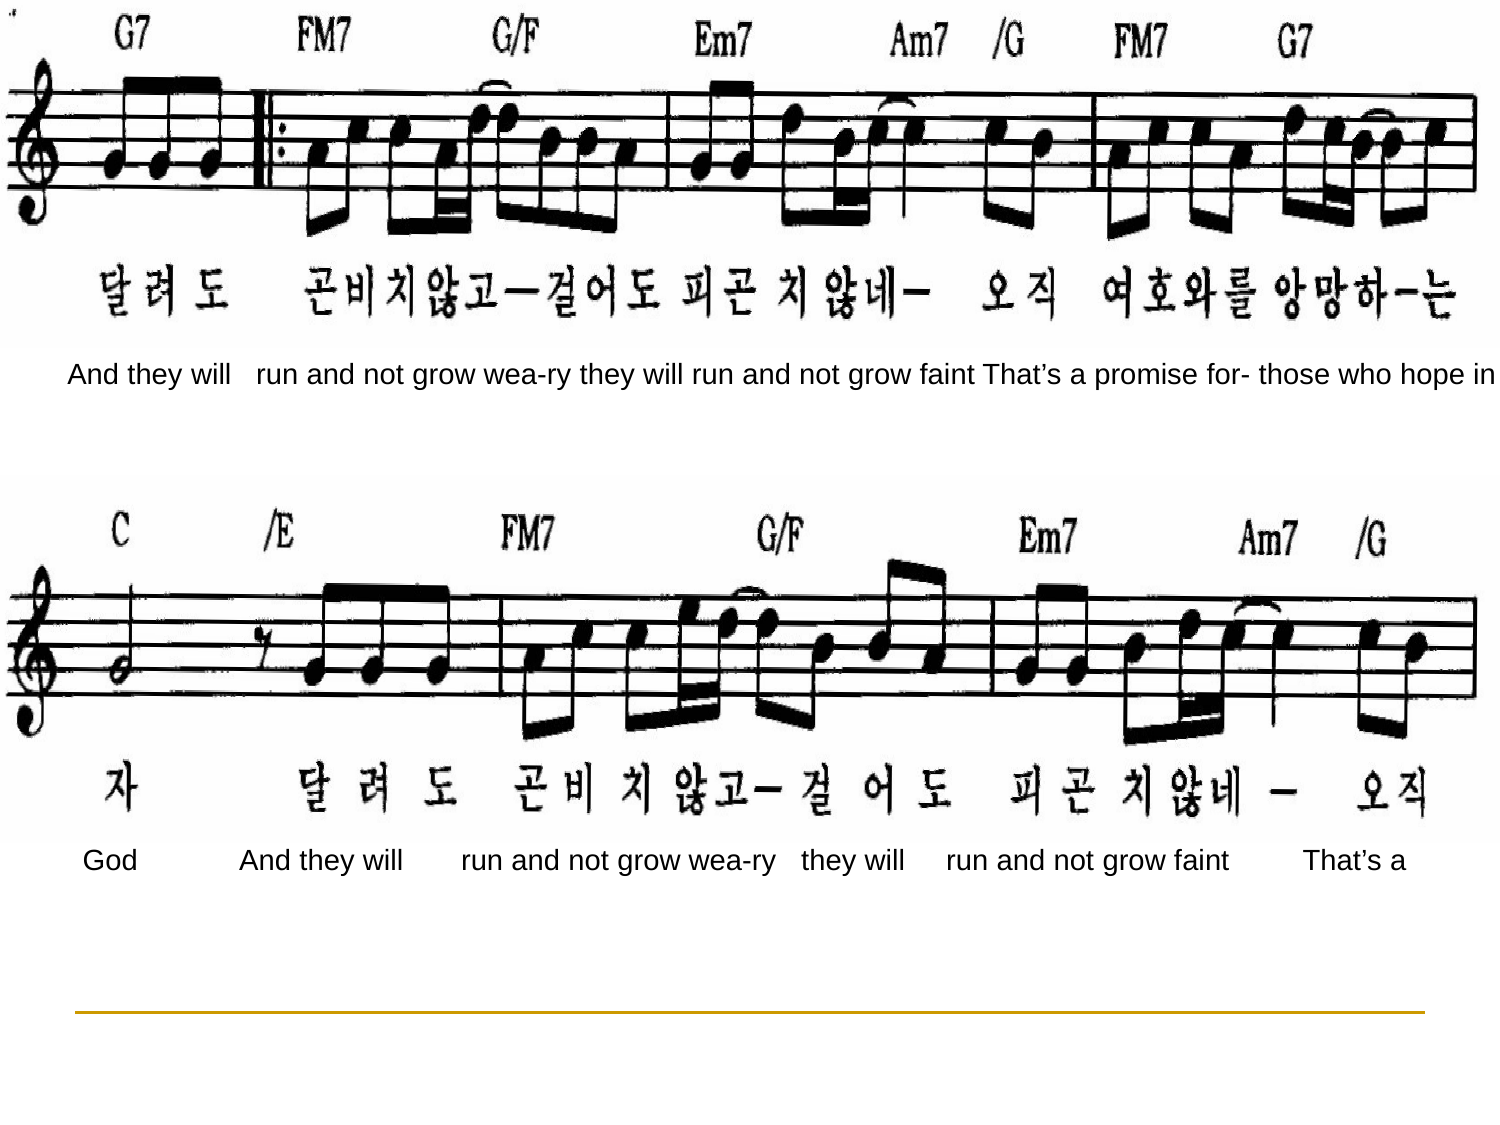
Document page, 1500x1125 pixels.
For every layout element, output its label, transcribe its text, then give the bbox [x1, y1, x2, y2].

picture [0, 0, 1500, 348]
picture [0, 475, 1500, 845]
text_box God And they will run and not grow wea-ry they will run and not grow faint That’s a [67, 853, 1477, 984]
text_box And they will run and not grow wea-ry they will run and not grow faint That’s a promise for- those who hope in [52, 354, 1500, 444]
